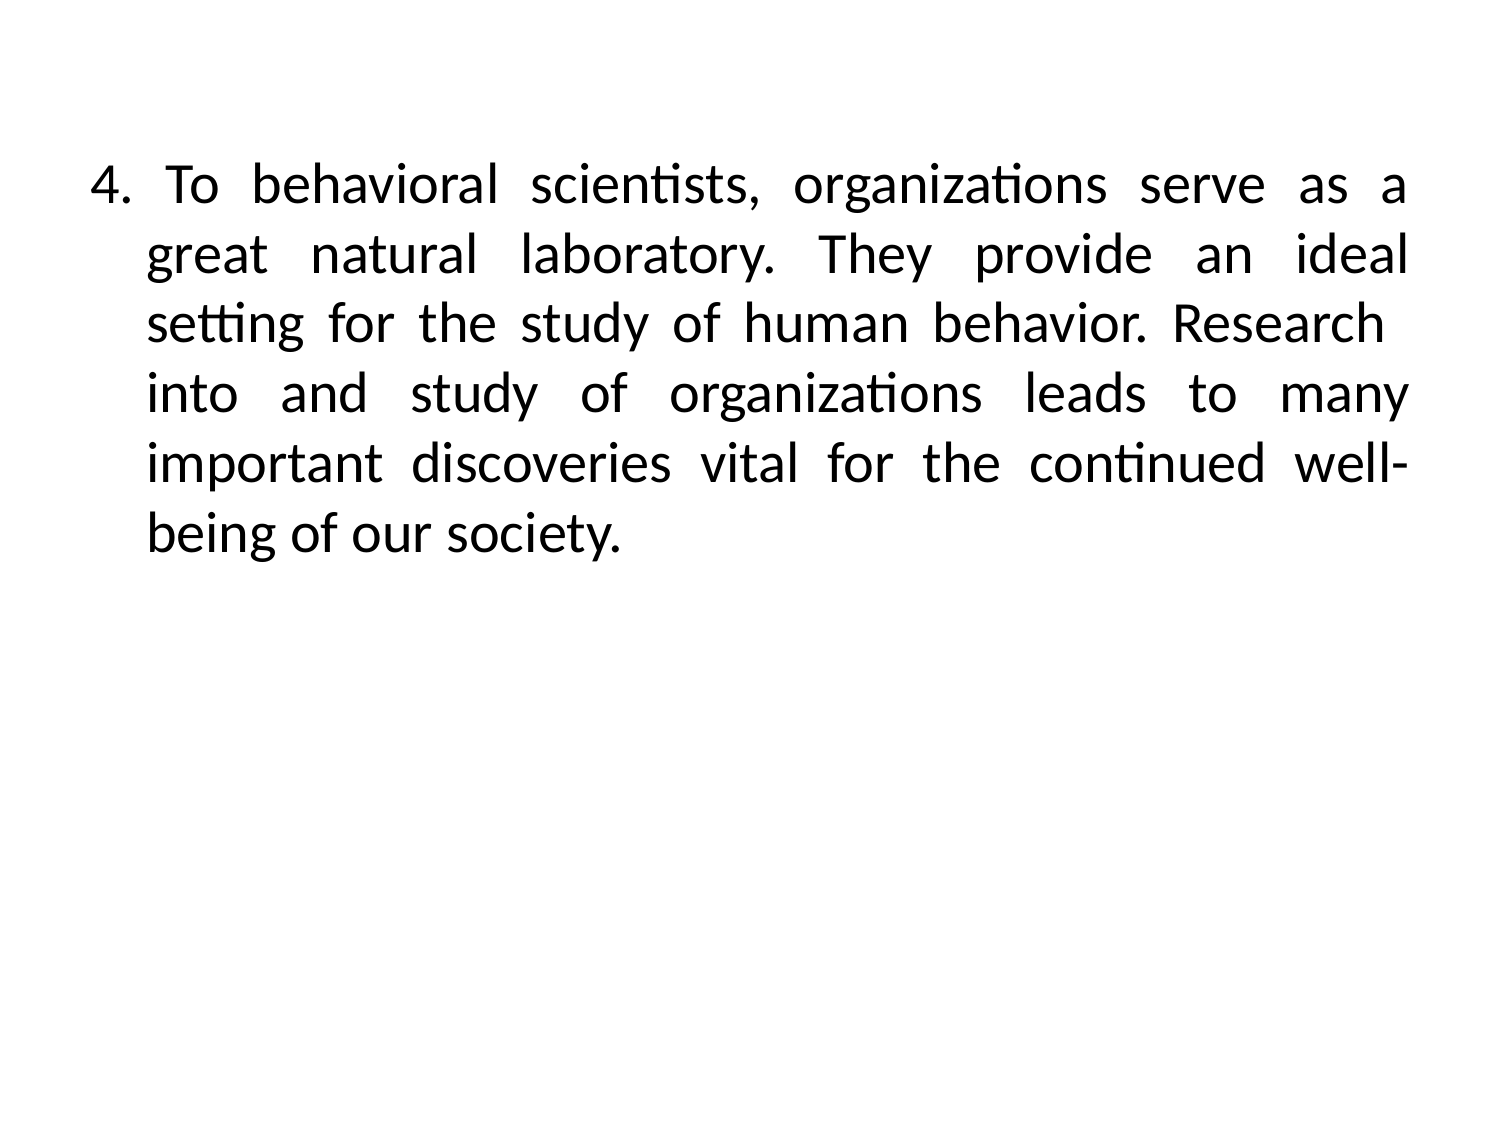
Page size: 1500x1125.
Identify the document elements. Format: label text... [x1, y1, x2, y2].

list 4. To behavioral scientists, organizations serve as a great natural laboratory. They provide an ideal setting for the study of human behavior. Research into and study of organizations leads to many important discoveries vital for the continued well-being of our society. [75, 137, 1425, 1005]
